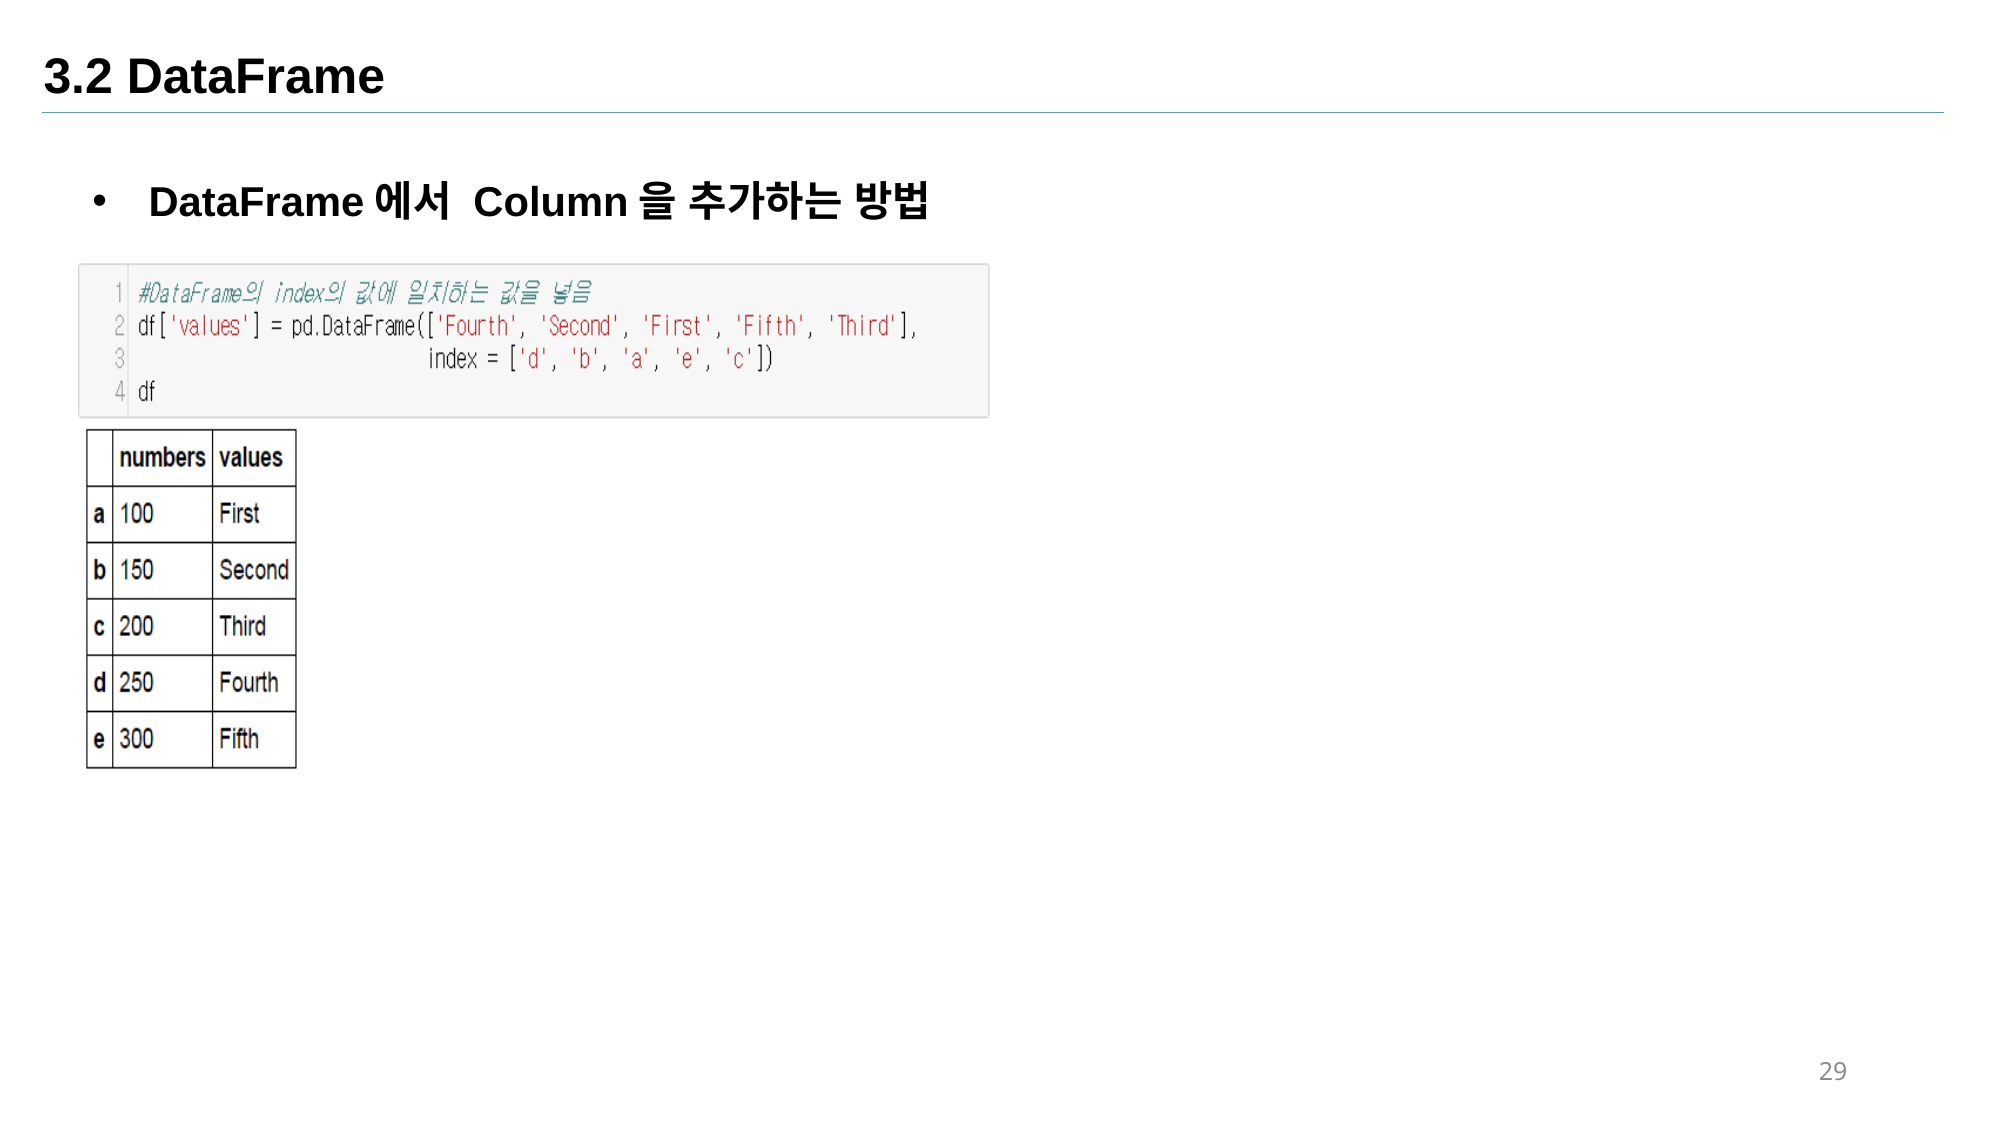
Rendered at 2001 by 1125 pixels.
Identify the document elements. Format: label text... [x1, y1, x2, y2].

text_box DataFrame에서 Column을 추가하는 방법 [77, 167, 1489, 233]
picture [77, 262, 992, 772]
slide_number 29 [1412, 1042, 1863, 1103]
text_box 3.2 DataFrame [28, 36, 1402, 112]
